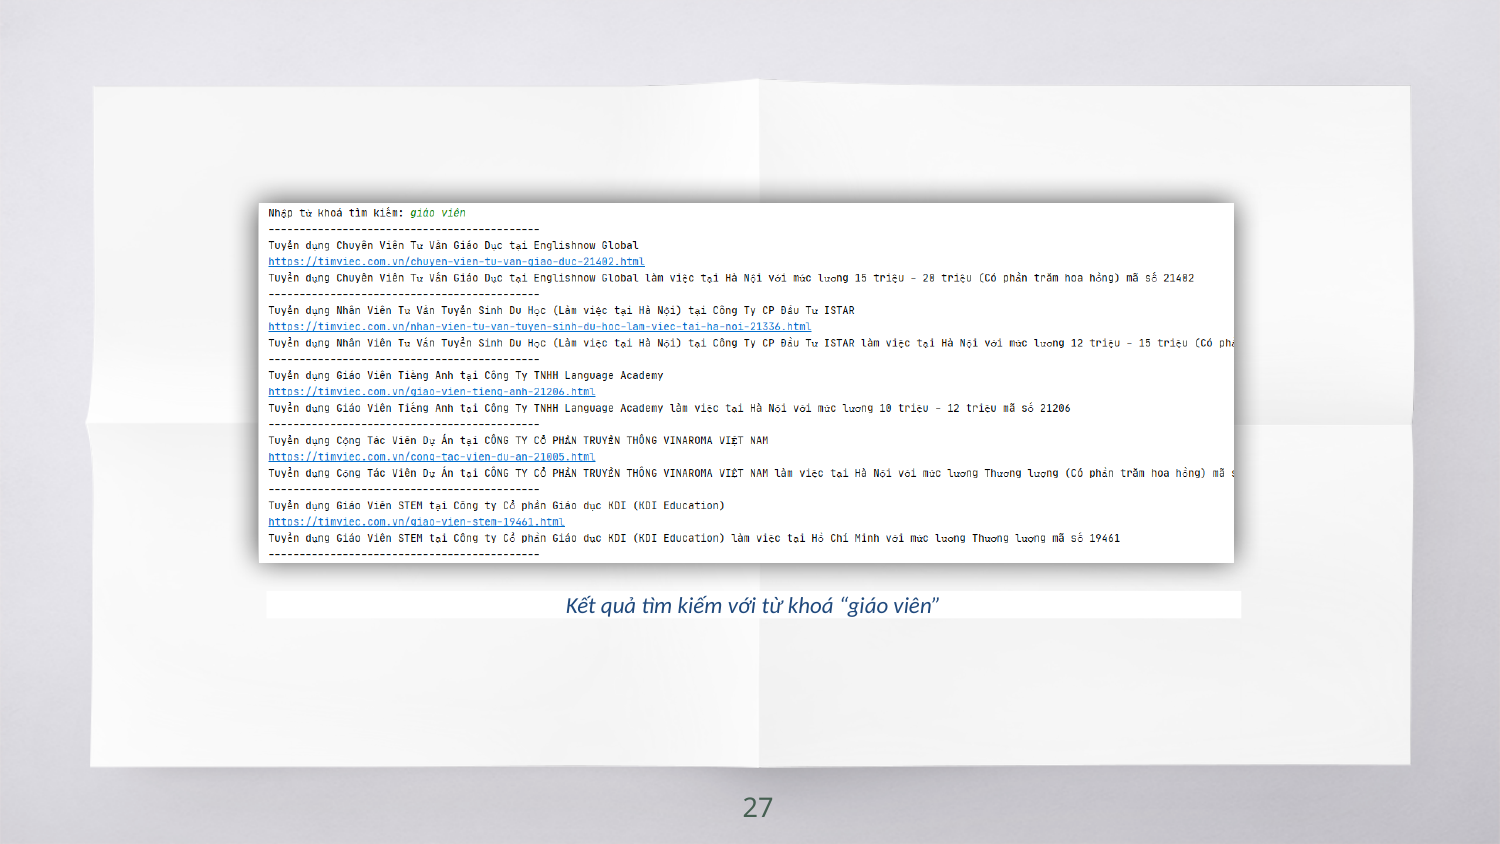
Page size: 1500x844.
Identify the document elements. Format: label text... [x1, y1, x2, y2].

picture [0, 0, 1500, 844]
text_box Kết quả tìm kiếm với từ khoá “giáo viên” [266, 590, 1242, 619]
slide_number 27 [713, 775, 804, 825]
